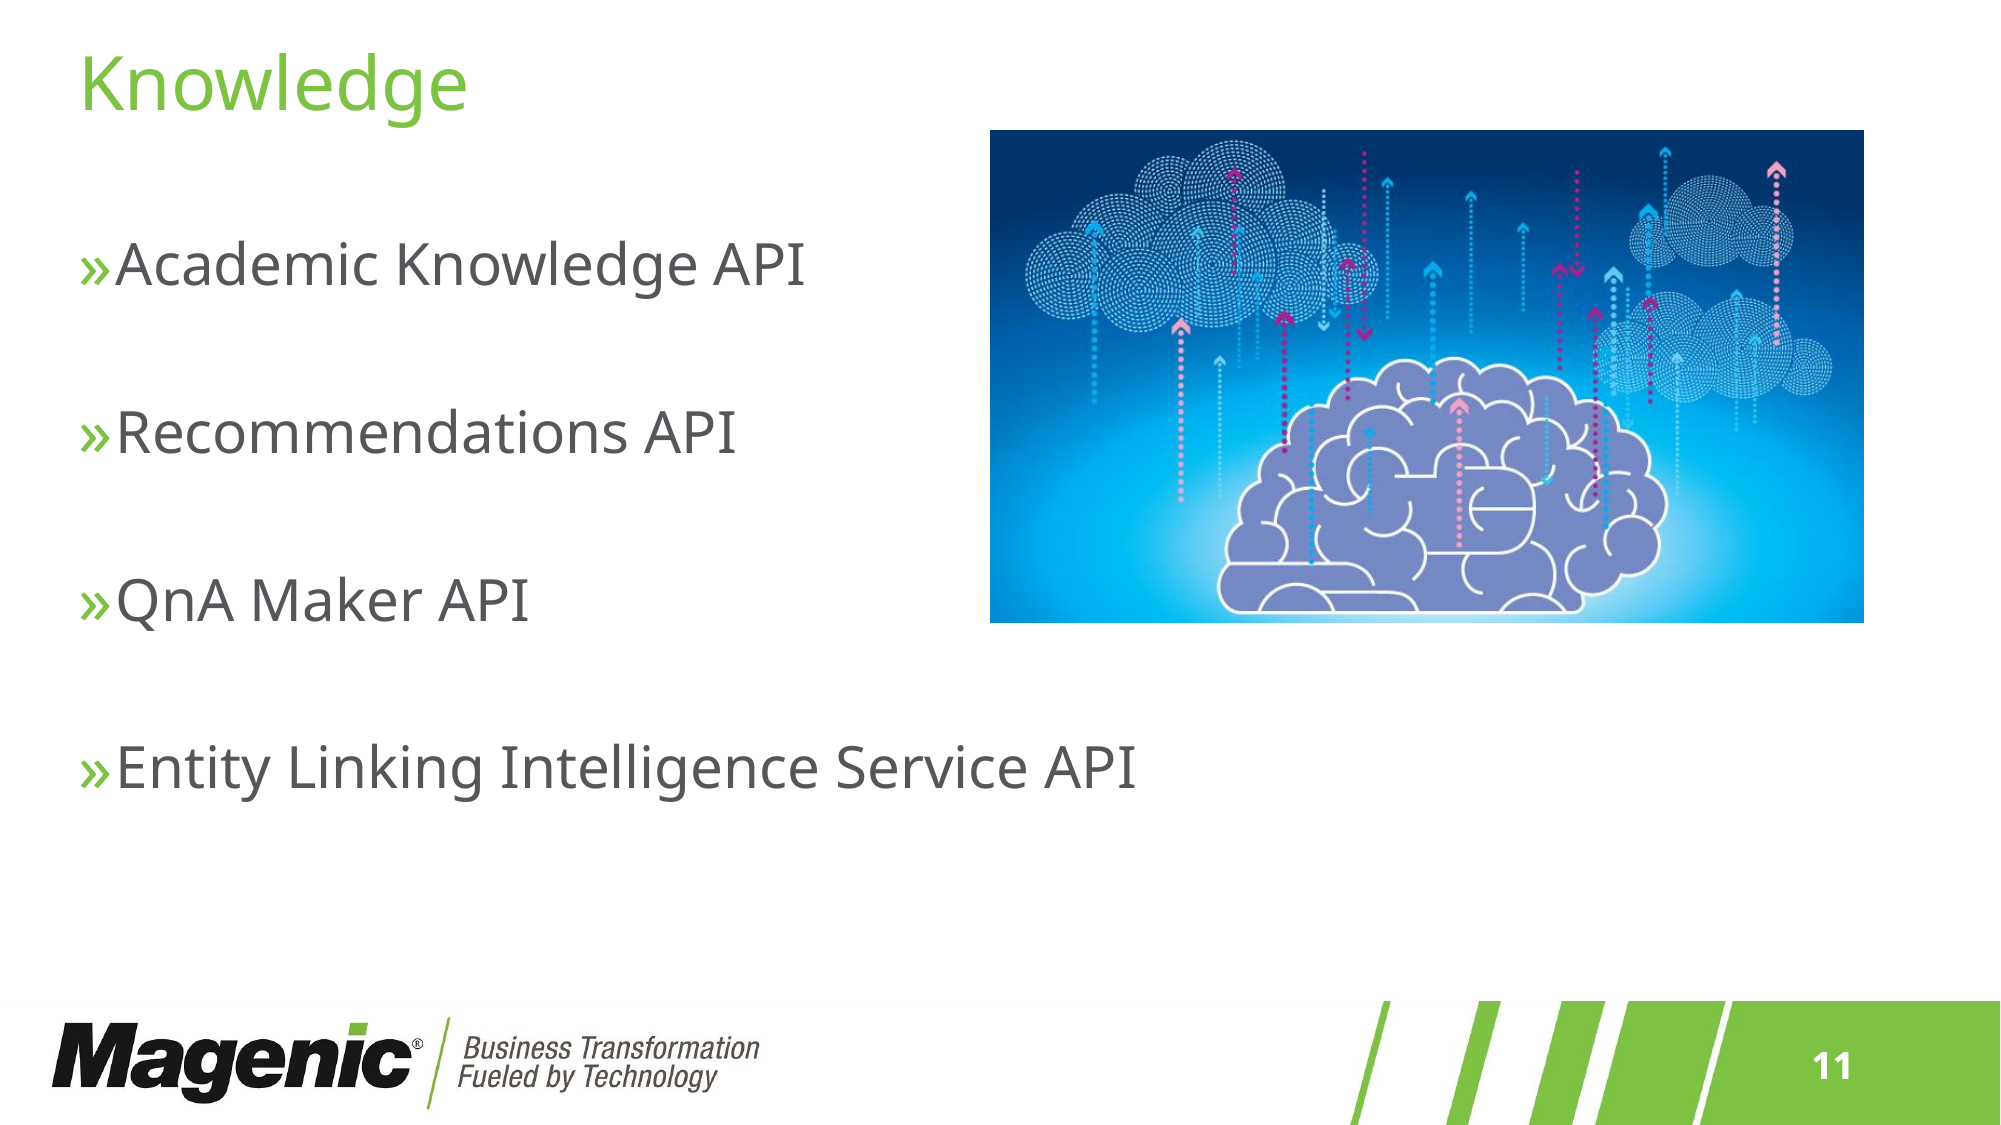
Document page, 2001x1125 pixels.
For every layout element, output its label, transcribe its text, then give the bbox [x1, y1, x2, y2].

list Academic Knowledge API Recommendations API QnA Maker API Entity Linking Intelligence Service API [63, 227, 1939, 953]
title Knowledge [63, 41, 1938, 131]
picture [0, 0, 2001, 1125]
